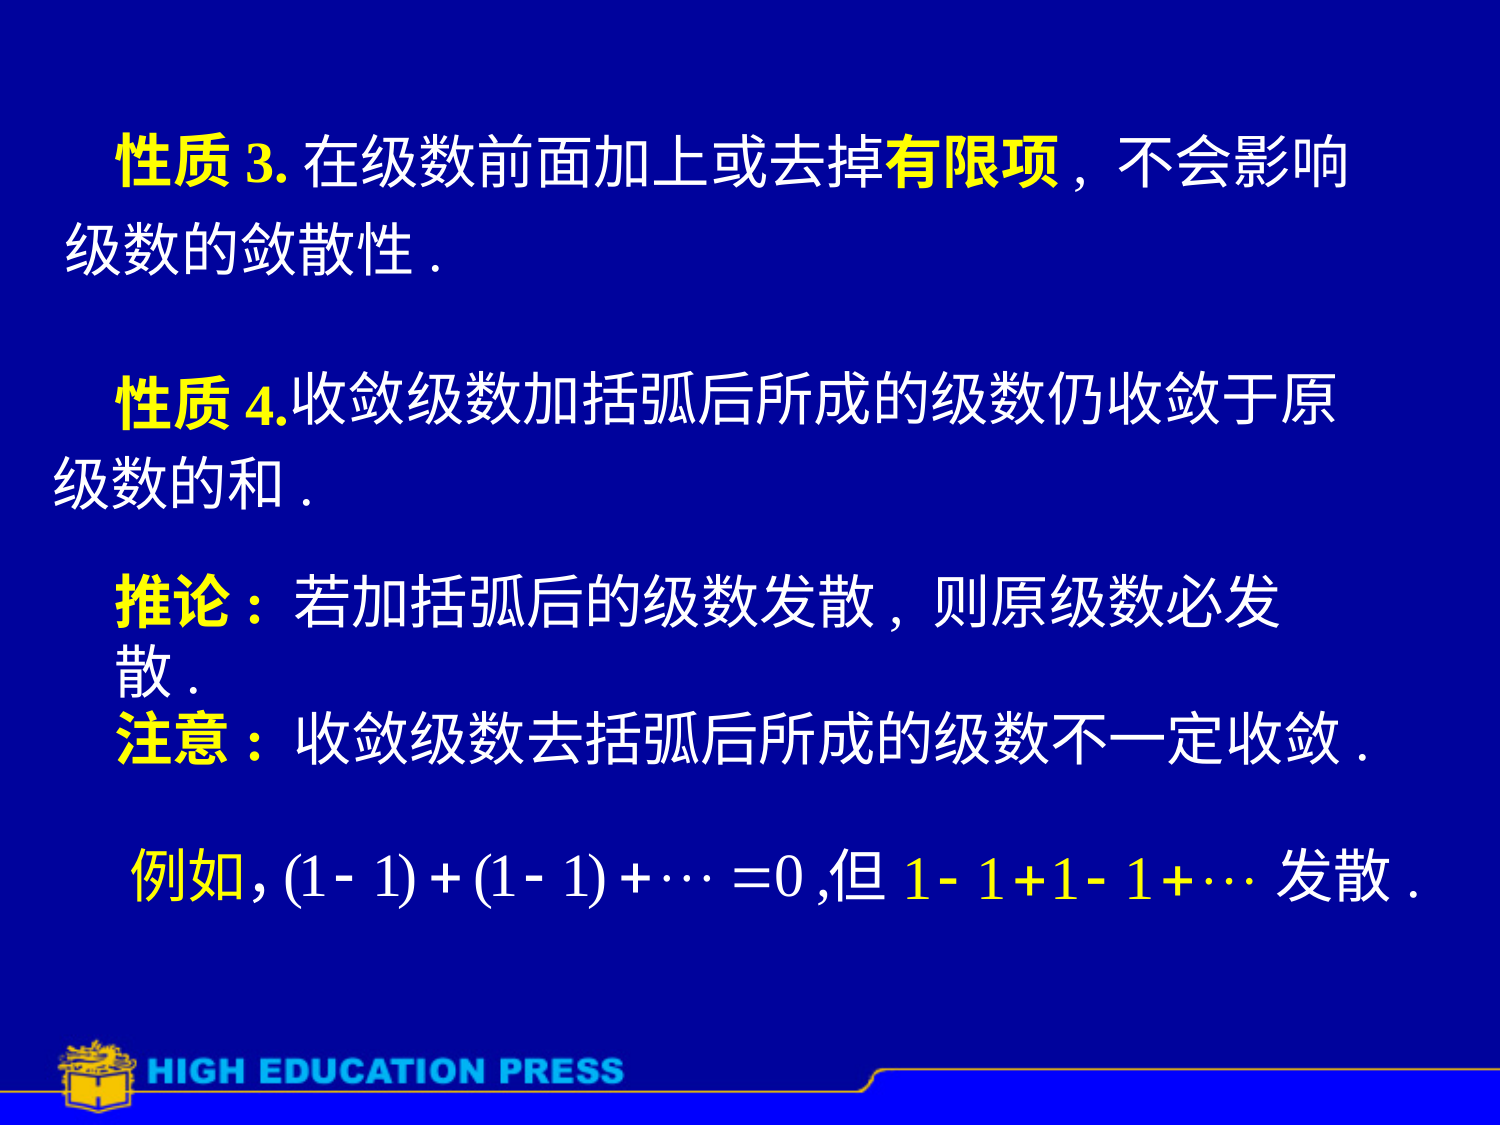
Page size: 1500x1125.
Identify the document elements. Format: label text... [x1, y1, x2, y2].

text_box 但 [814, 831, 987, 917]
text_box 注意: 收敛级数去括弧后所成的级数不一定收敛. [99, 695, 1375, 780]
picture [0, 0, 1500, 1125]
text_box 级数的和. [37, 439, 396, 525]
text_box 收敛级数加括弧后所成的级数仍收敛于原 [275, 354, 1375, 439]
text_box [280, 847, 833, 915]
text_box 例如， [114, 831, 290, 917]
title 性质4. [99, 351, 363, 439]
text_box 在级数前面加上或去掉有限项, 不会影响 [287, 118, 1375, 203]
text_box 推论: 若加括弧后的级数发散, 则原级数必发散. [99, 557, 1325, 695]
text_box 性质3. [99, 115, 325, 204]
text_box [905, 852, 1259, 903]
text_box 发散. [1260, 831, 1471, 917]
text_box 级数的敛散性. [50, 205, 514, 291]
